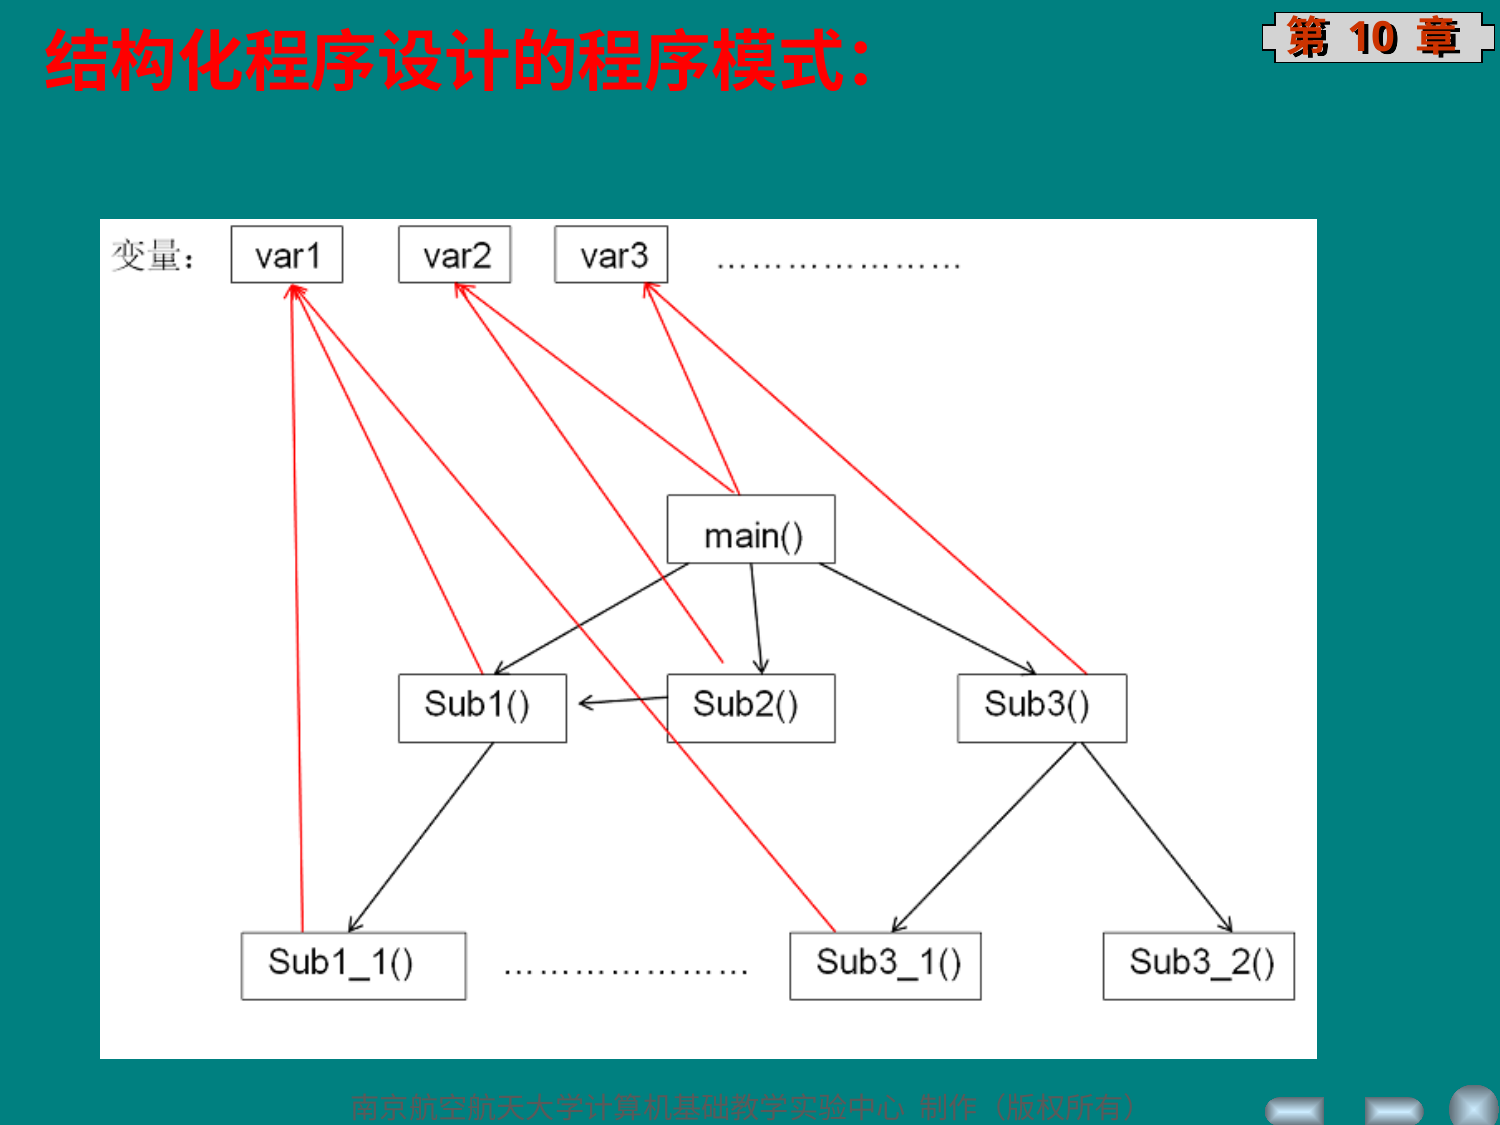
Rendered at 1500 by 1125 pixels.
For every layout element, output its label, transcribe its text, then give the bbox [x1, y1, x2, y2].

text_box 结构化程序设计的程序模式： [29, 0, 1267, 107]
picture [100, 219, 1318, 1059]
